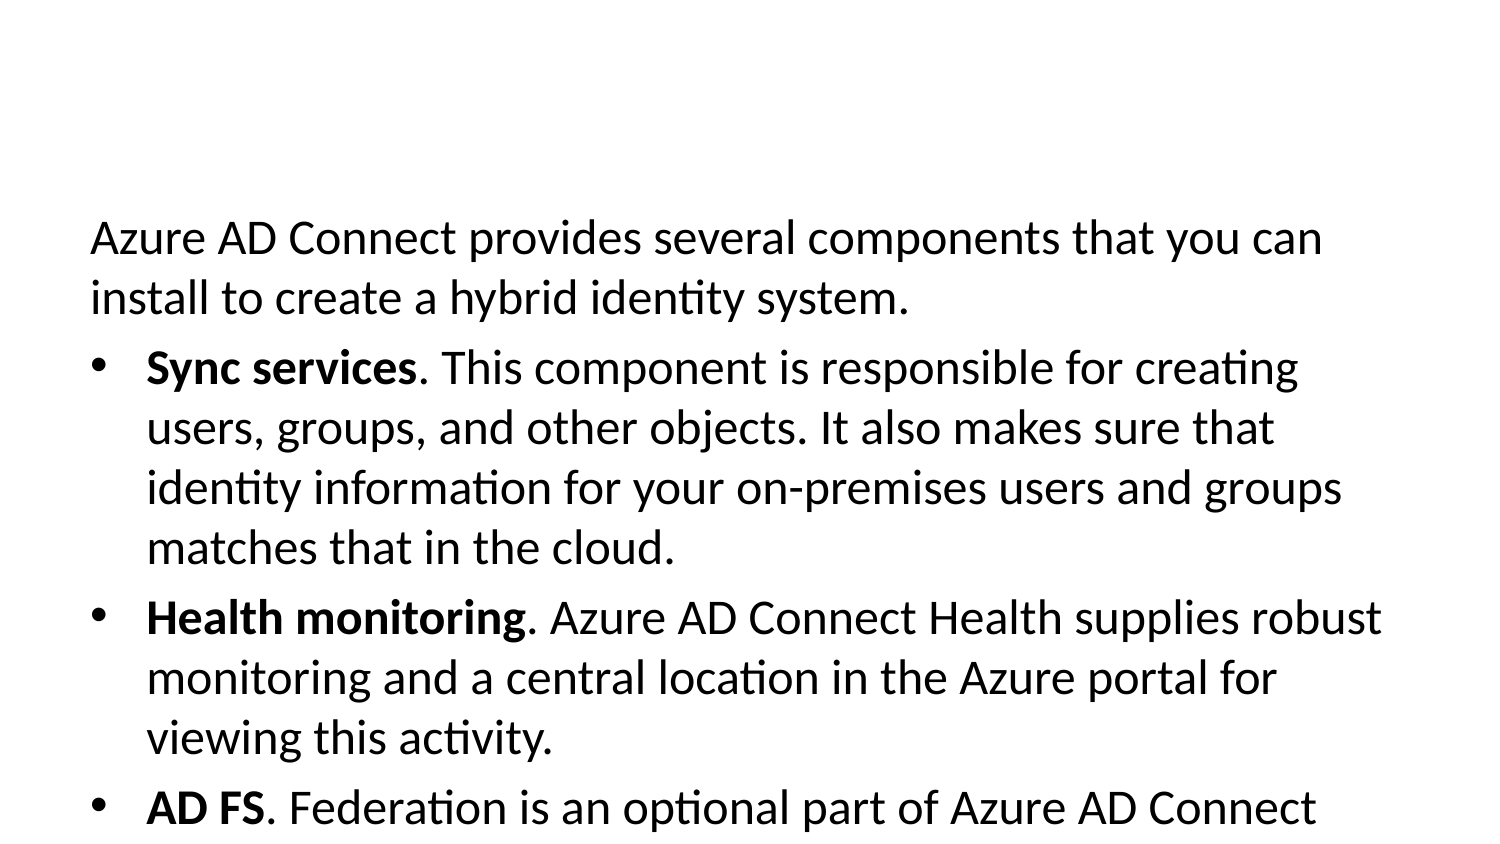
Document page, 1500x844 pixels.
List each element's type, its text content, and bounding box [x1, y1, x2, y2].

list Azure AD Connect provides several components that you can install to create a hybrid identity system. Sync services. This component is responsible for creating users, groups, and other objects. It also makes sure that identity information for your on-premises users and groups matches that in the cloud. Health monitoring. Azure AD Connect Health supplies robust monitoring and a central location in the Azure portal for viewing this activity. AD FS. Federation is an optional part of Azure AD Connect that you can use to configure a hybrid environment via an on-premises AD FS infrastructure. Organizations can use this to address complex deployments, such as domain join SSO, enforcement of the Active Directory sign-in policy, and smart card or third-party multi-factor authentication. Password hash synchronization. This feature is a sign-in method that synchronizes a hash of a user’s on-premises Active Directory password with Azure AD. Pass-through authentication. This allows users to sign in to both on-premises and cloud-based applications using the same passwords. This reduces IT helpdesk costs because users are less likely to forget how to sign in. This feature provides an alternative to Password hash synchronization that allows organizations to enforce their security and password complexity policies. [75, 196, 1425, 754]
